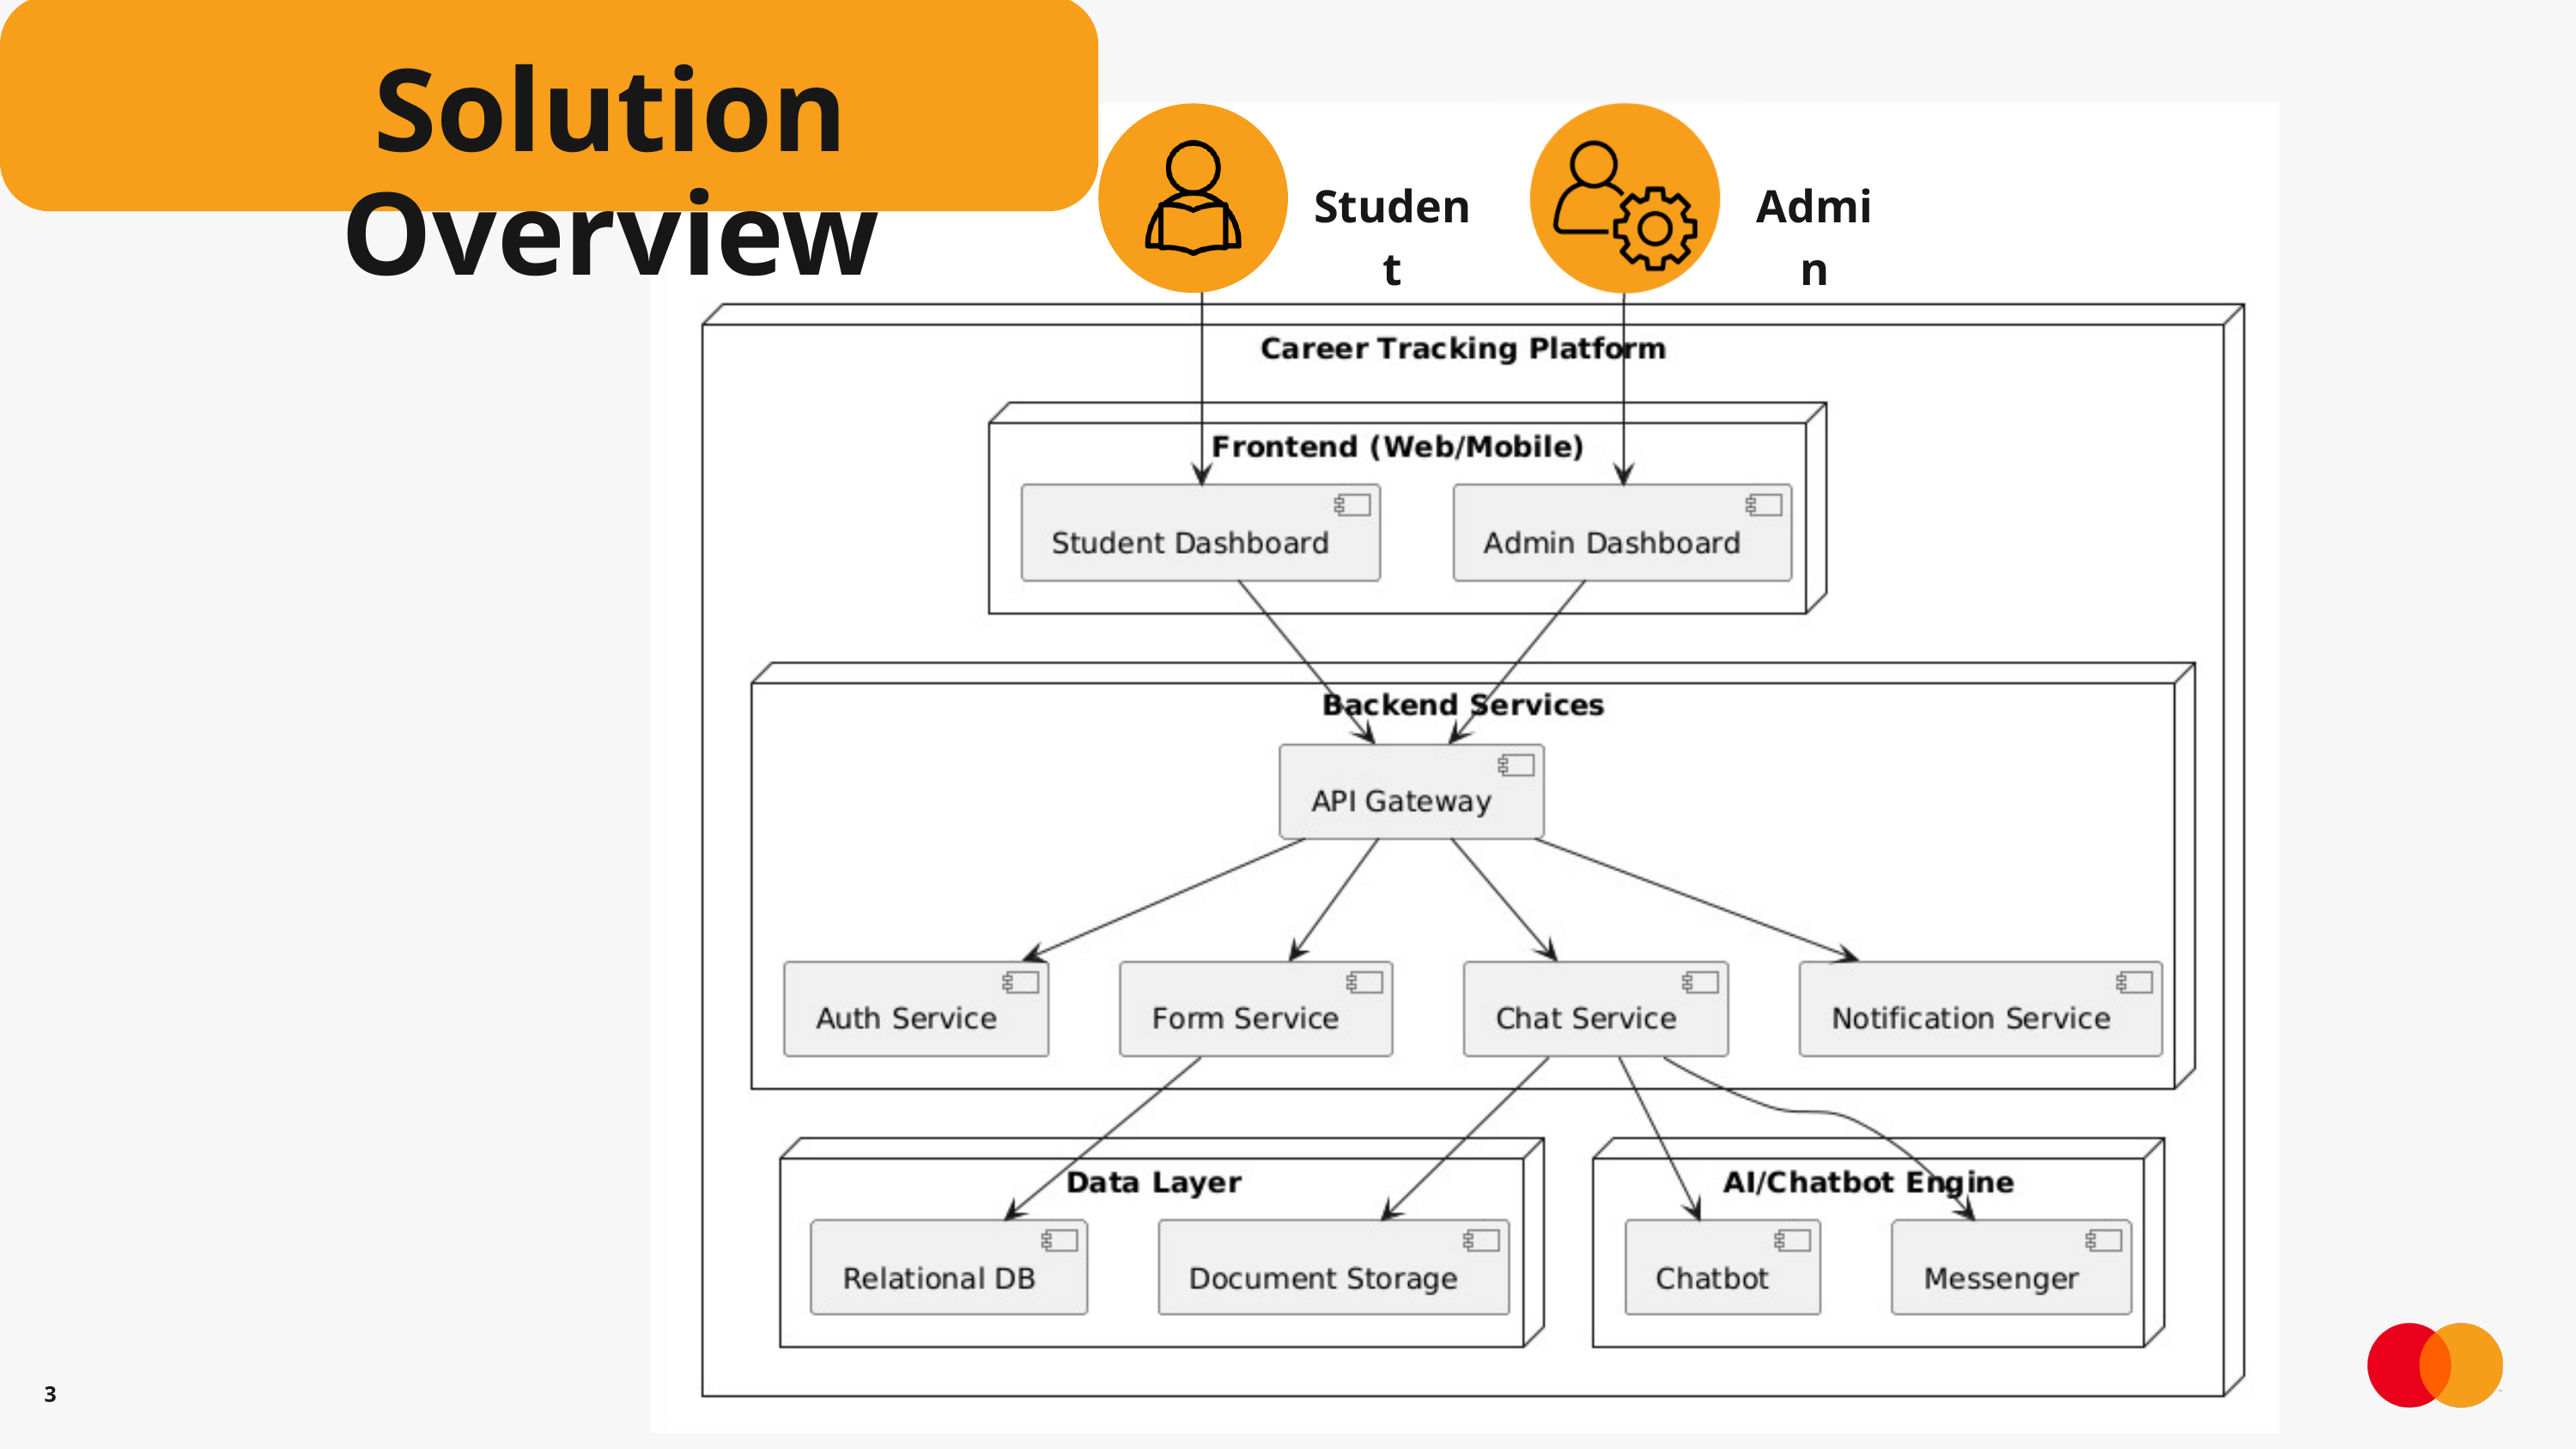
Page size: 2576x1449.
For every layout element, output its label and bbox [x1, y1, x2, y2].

text_box [1097, 103, 1886, 299]
text_box [2366, 1322, 2503, 1408]
text_box [651, 103, 2281, 1433]
text_box [0, 0, 1099, 212]
text_box [44, 1355, 109, 1433]
